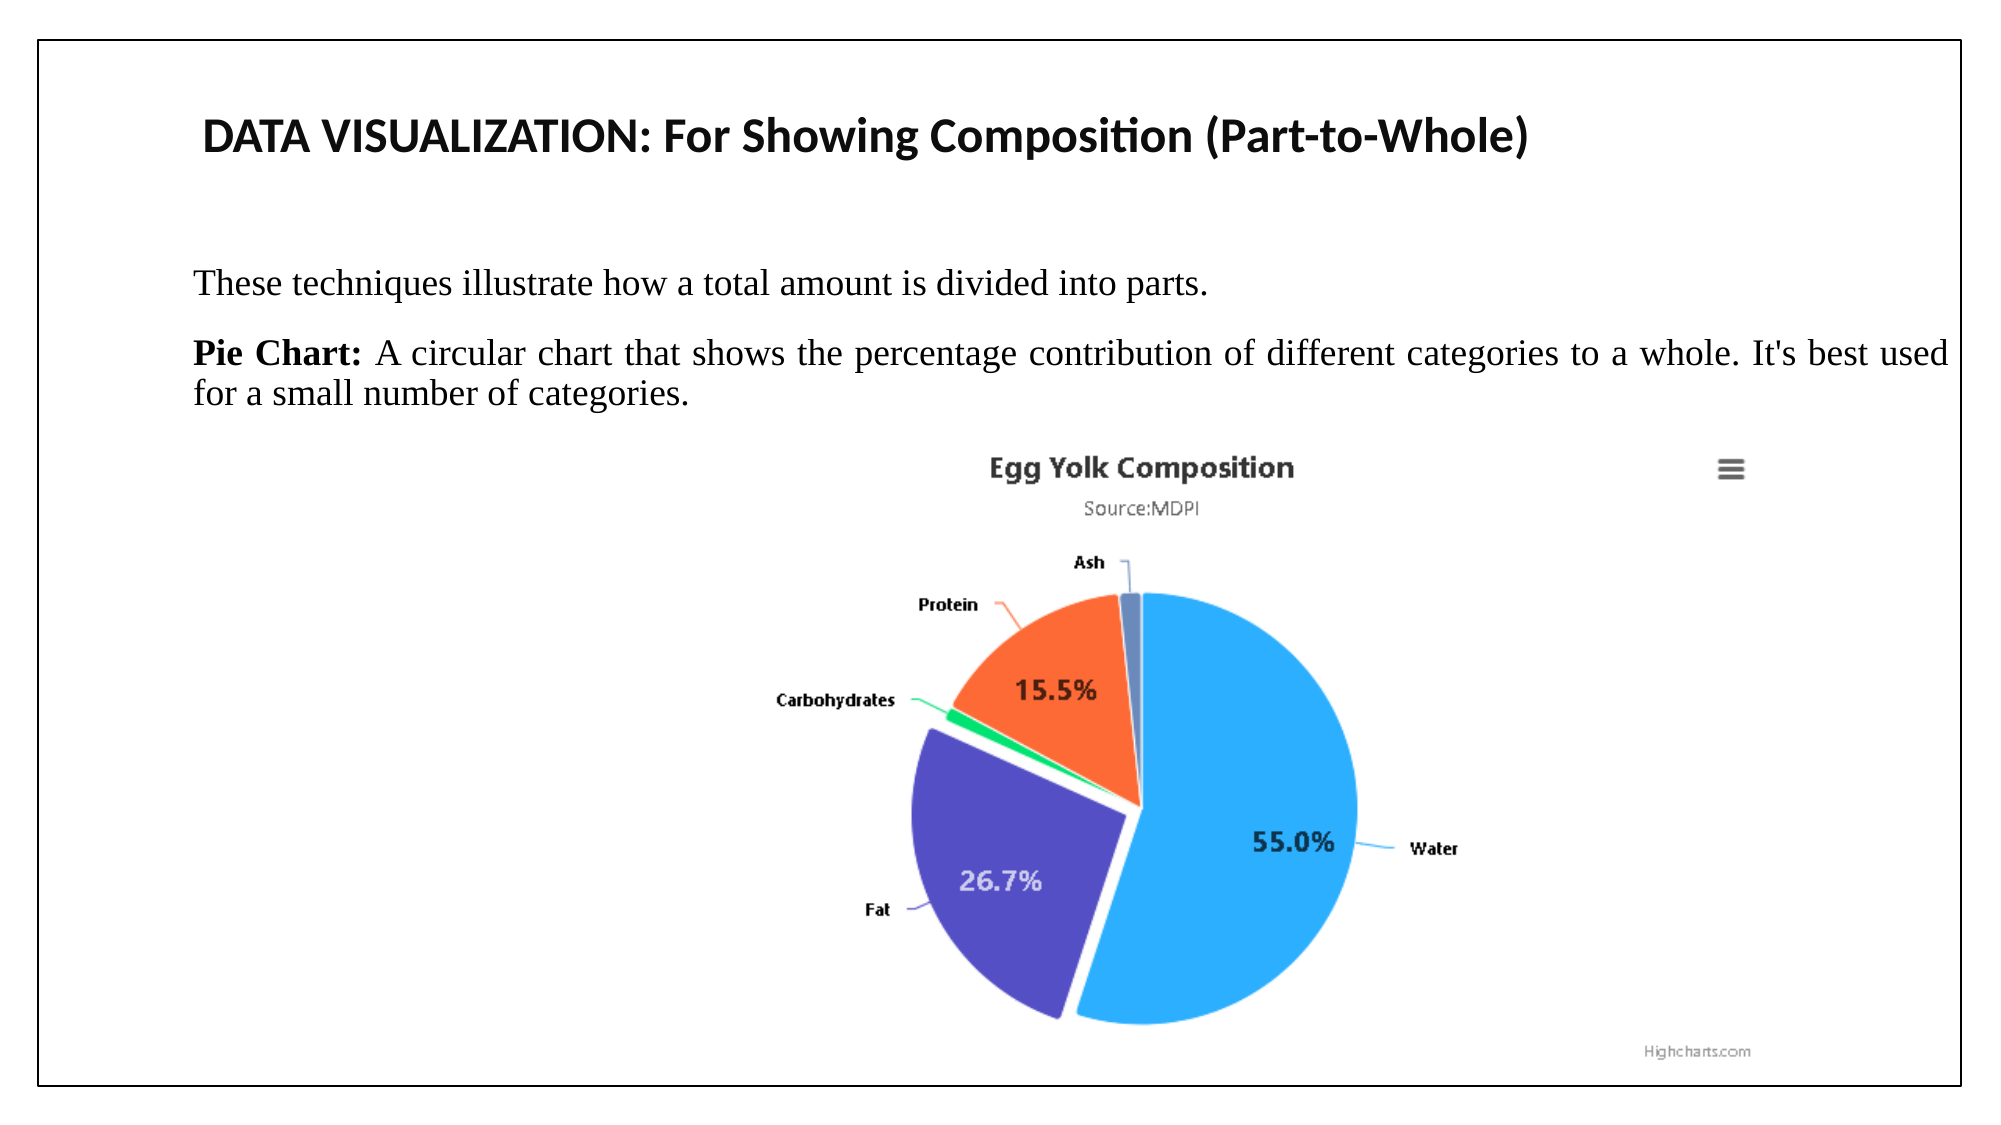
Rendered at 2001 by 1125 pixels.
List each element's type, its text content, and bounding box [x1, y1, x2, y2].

title DATA VISUALIZATION: For Showing Composition (Part-to-Whole) [187, 85, 1808, 188]
list These techniques illustrate how a total amount is divided into parts. Pie Chart: A circular chart that shows the percentage contribution of different categories to a whole. It's best used for a small number of categories. [170, 255, 1967, 434]
picture [756, 428, 1766, 1072]
